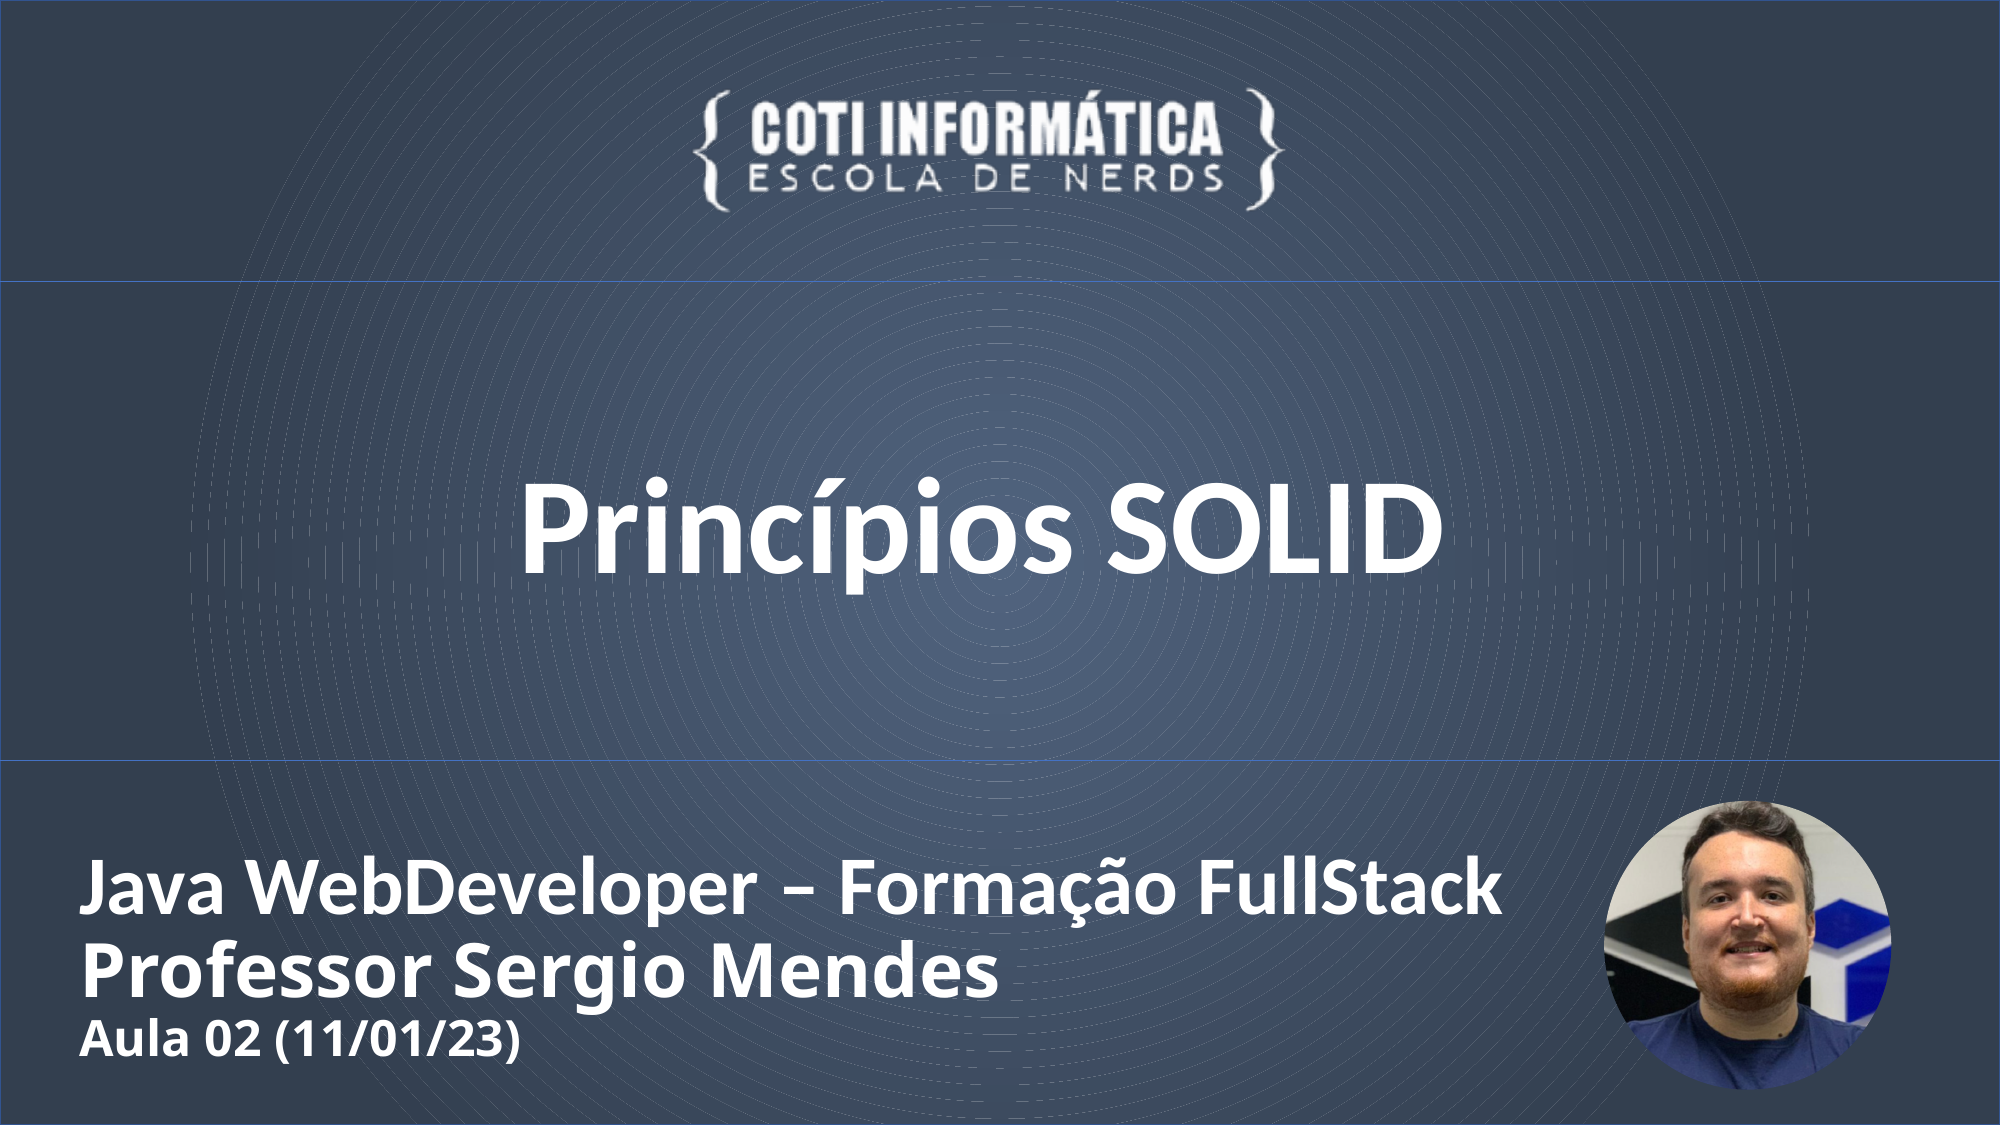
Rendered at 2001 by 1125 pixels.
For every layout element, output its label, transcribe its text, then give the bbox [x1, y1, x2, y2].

text_box Princípios SOLID [0, 431, 1983, 611]
text_box [0, 761, 2000, 1125]
picture [678, 49, 1286, 255]
text_box [0, 0, 2000, 281]
title Java WebDeveloper – Formação FullStack Professor Sergio Mendes Aula 02 (11/01/23) [64, 761, 1936, 1075]
picture [1604, 800, 1892, 1090]
text_box [0, 282, 2000, 760]
